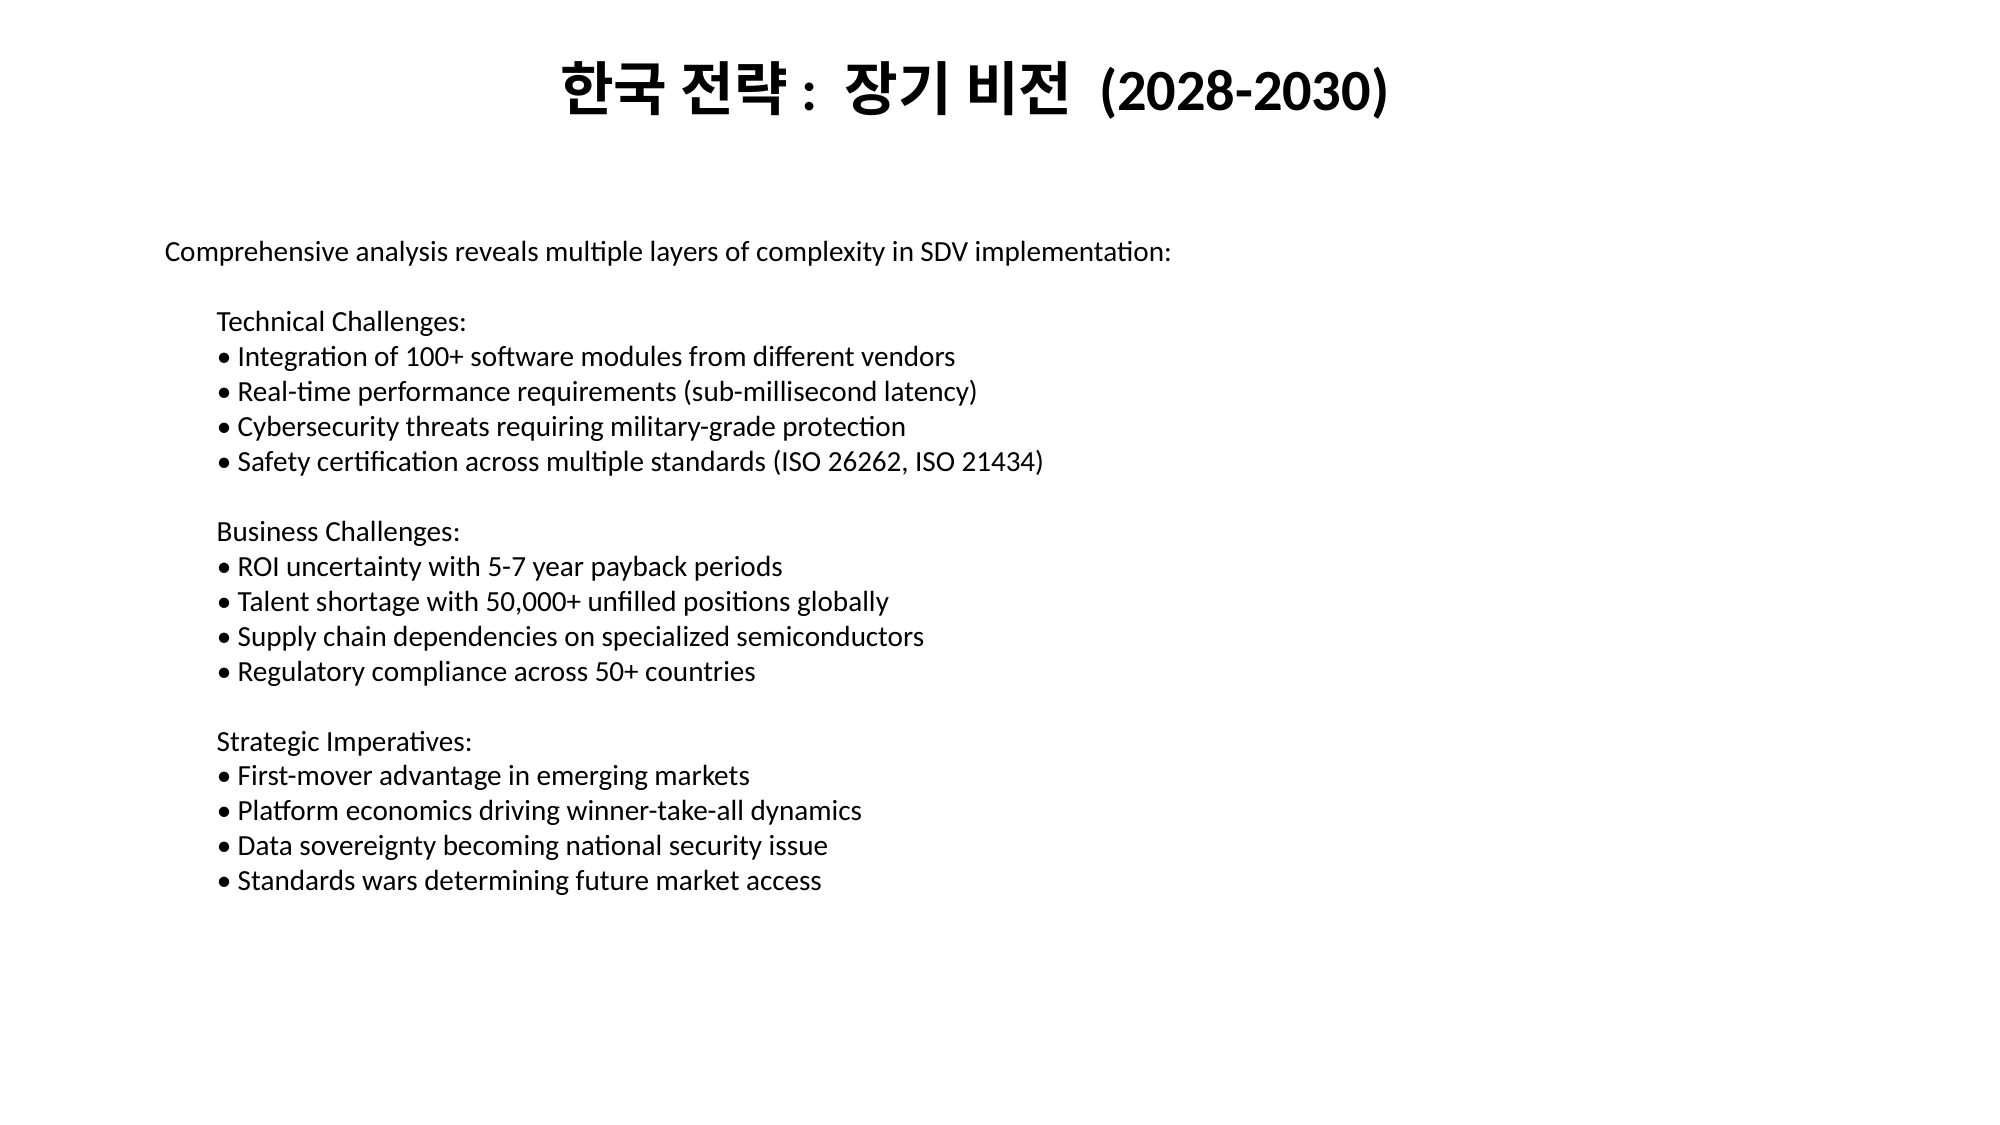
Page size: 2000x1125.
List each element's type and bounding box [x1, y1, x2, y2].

text_box [149, 224, 1850, 904]
text_box [545, 45, 1405, 130]
